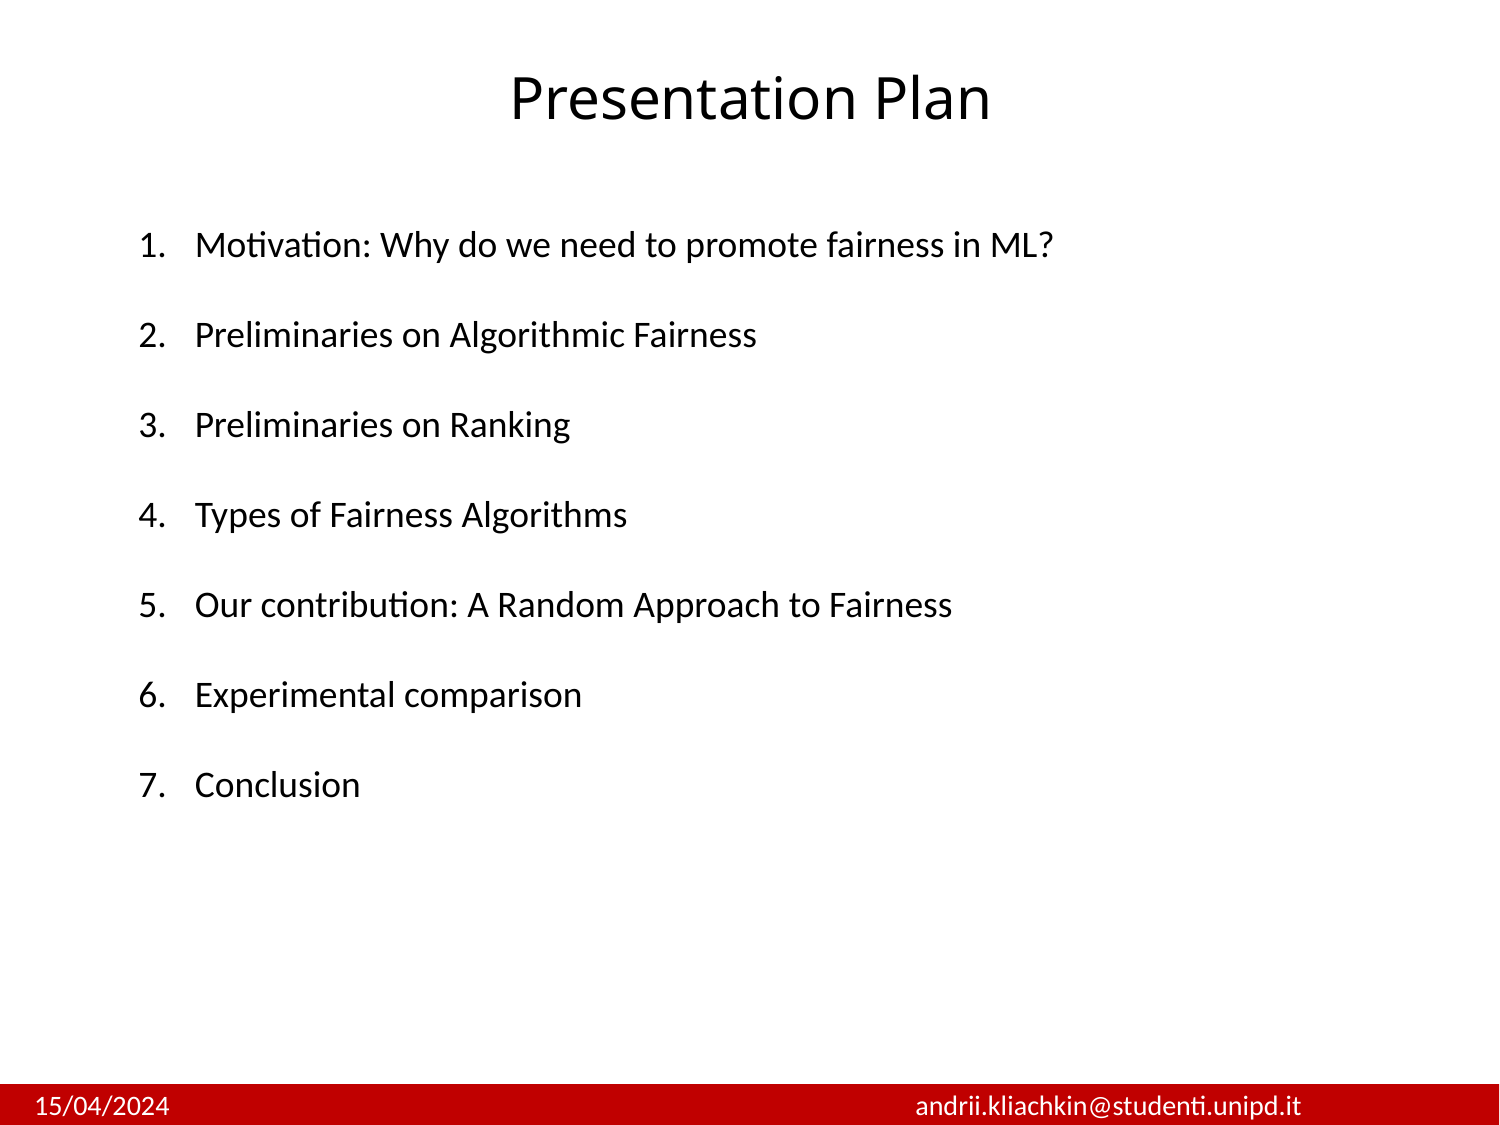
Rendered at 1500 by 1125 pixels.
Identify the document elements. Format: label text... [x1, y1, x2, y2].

text_box Presentation Plan [68, 53, 1434, 139]
text_box Motivation: Why do we need to promote fairness in ML? Preliminaries on Algorithmic Fairness Preliminaries on Ranking Types of Fairness Algorithms Our contribution: A Random Approach to Fairness Experimental comparison Conclusion [123, 212, 1434, 813]
text_box 15/04/2024 andrii.kliachkin@studenti.unipd.it 2 [0, 1080, 1500, 1125]
